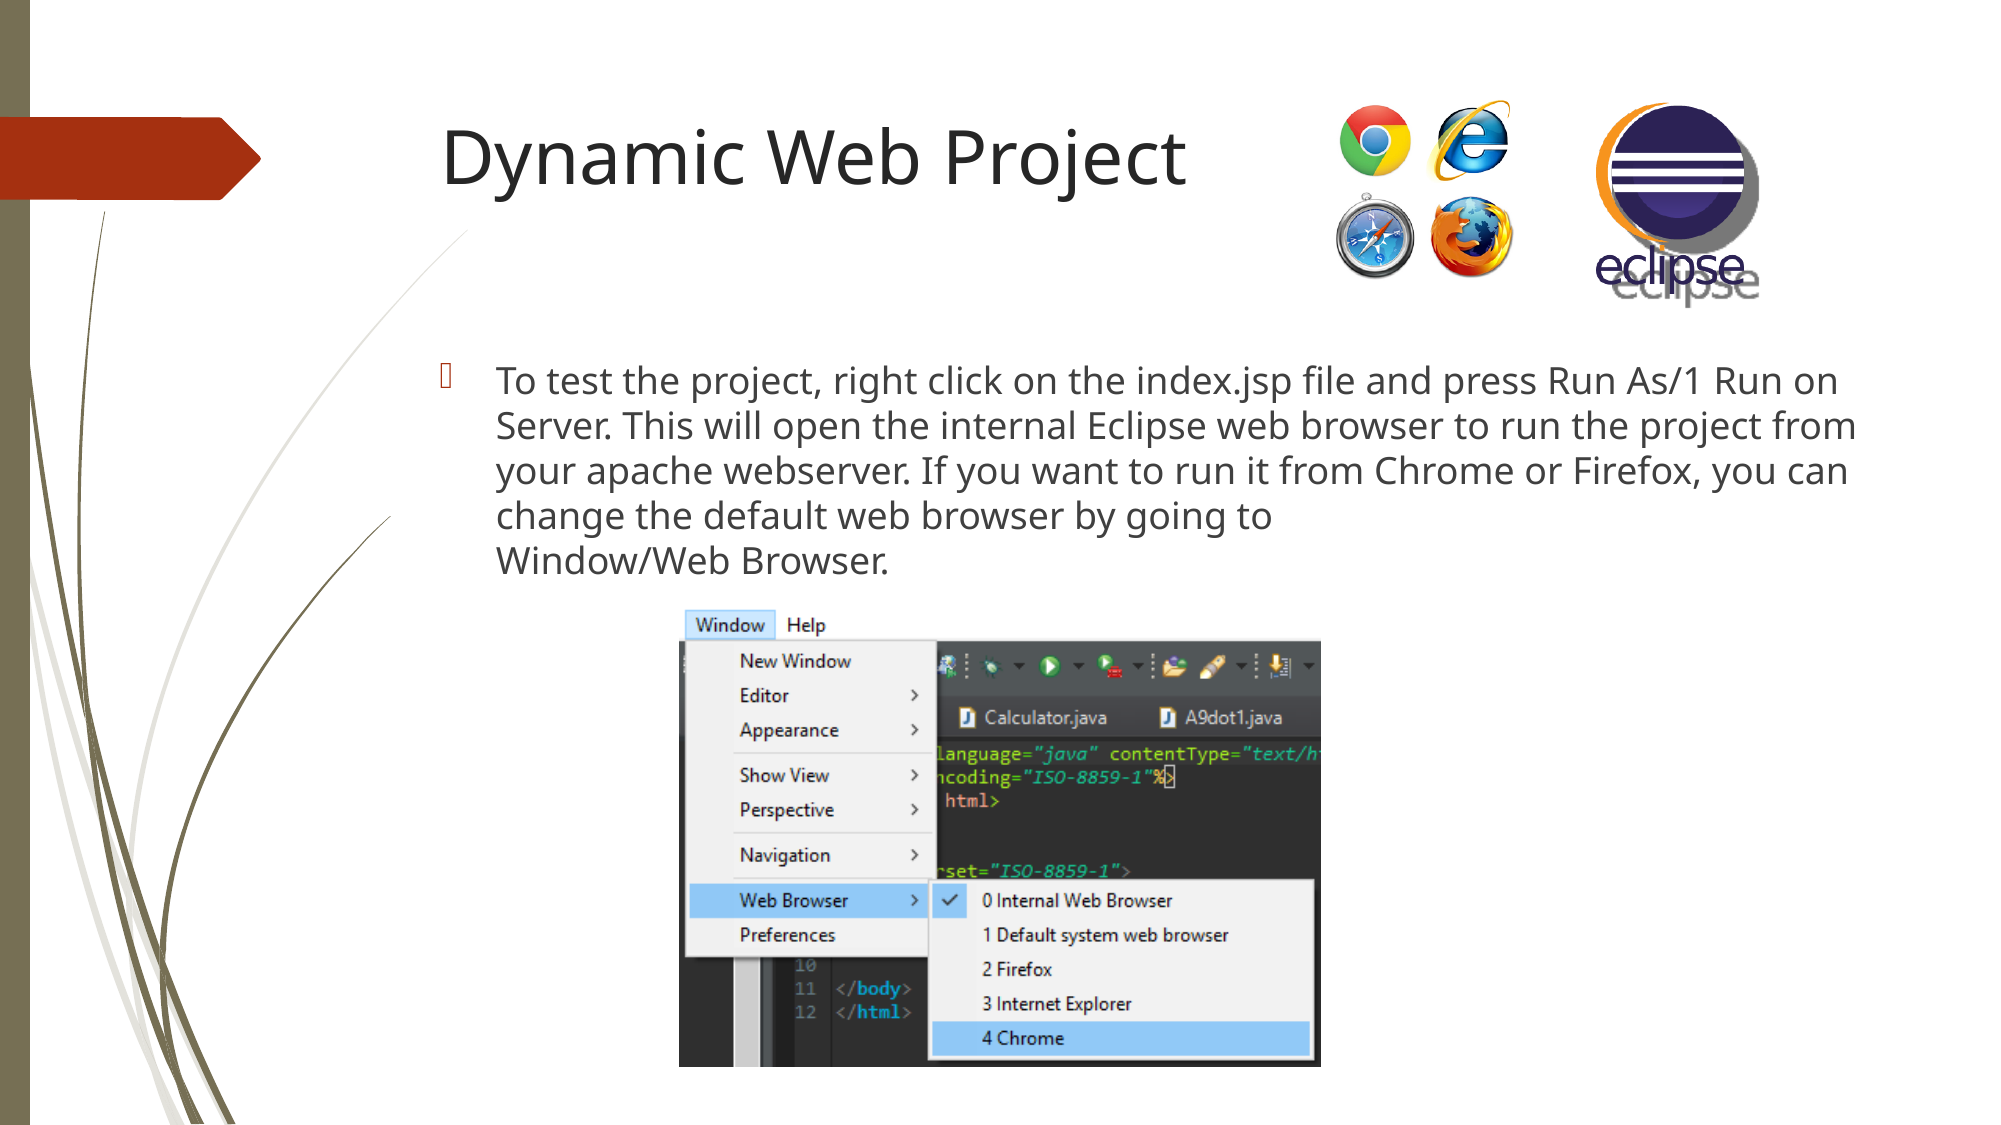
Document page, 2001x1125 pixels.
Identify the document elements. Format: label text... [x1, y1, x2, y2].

text_box To test the project, right click on the index.jsp file and press Run As/1 Run on Server. This will open the internal Eclipse web browser to run the project from your apache webserver. If you want to run it from Chrome or Firefox, you can change the default web browser by going to Window/Web Browser. [424, 349, 1888, 1067]
picture [1319, 83, 1531, 294]
text_box Dynamic Web Project [425, 102, 1888, 313]
picture [679, 607, 1321, 1067]
picture [1595, 102, 1745, 295]
